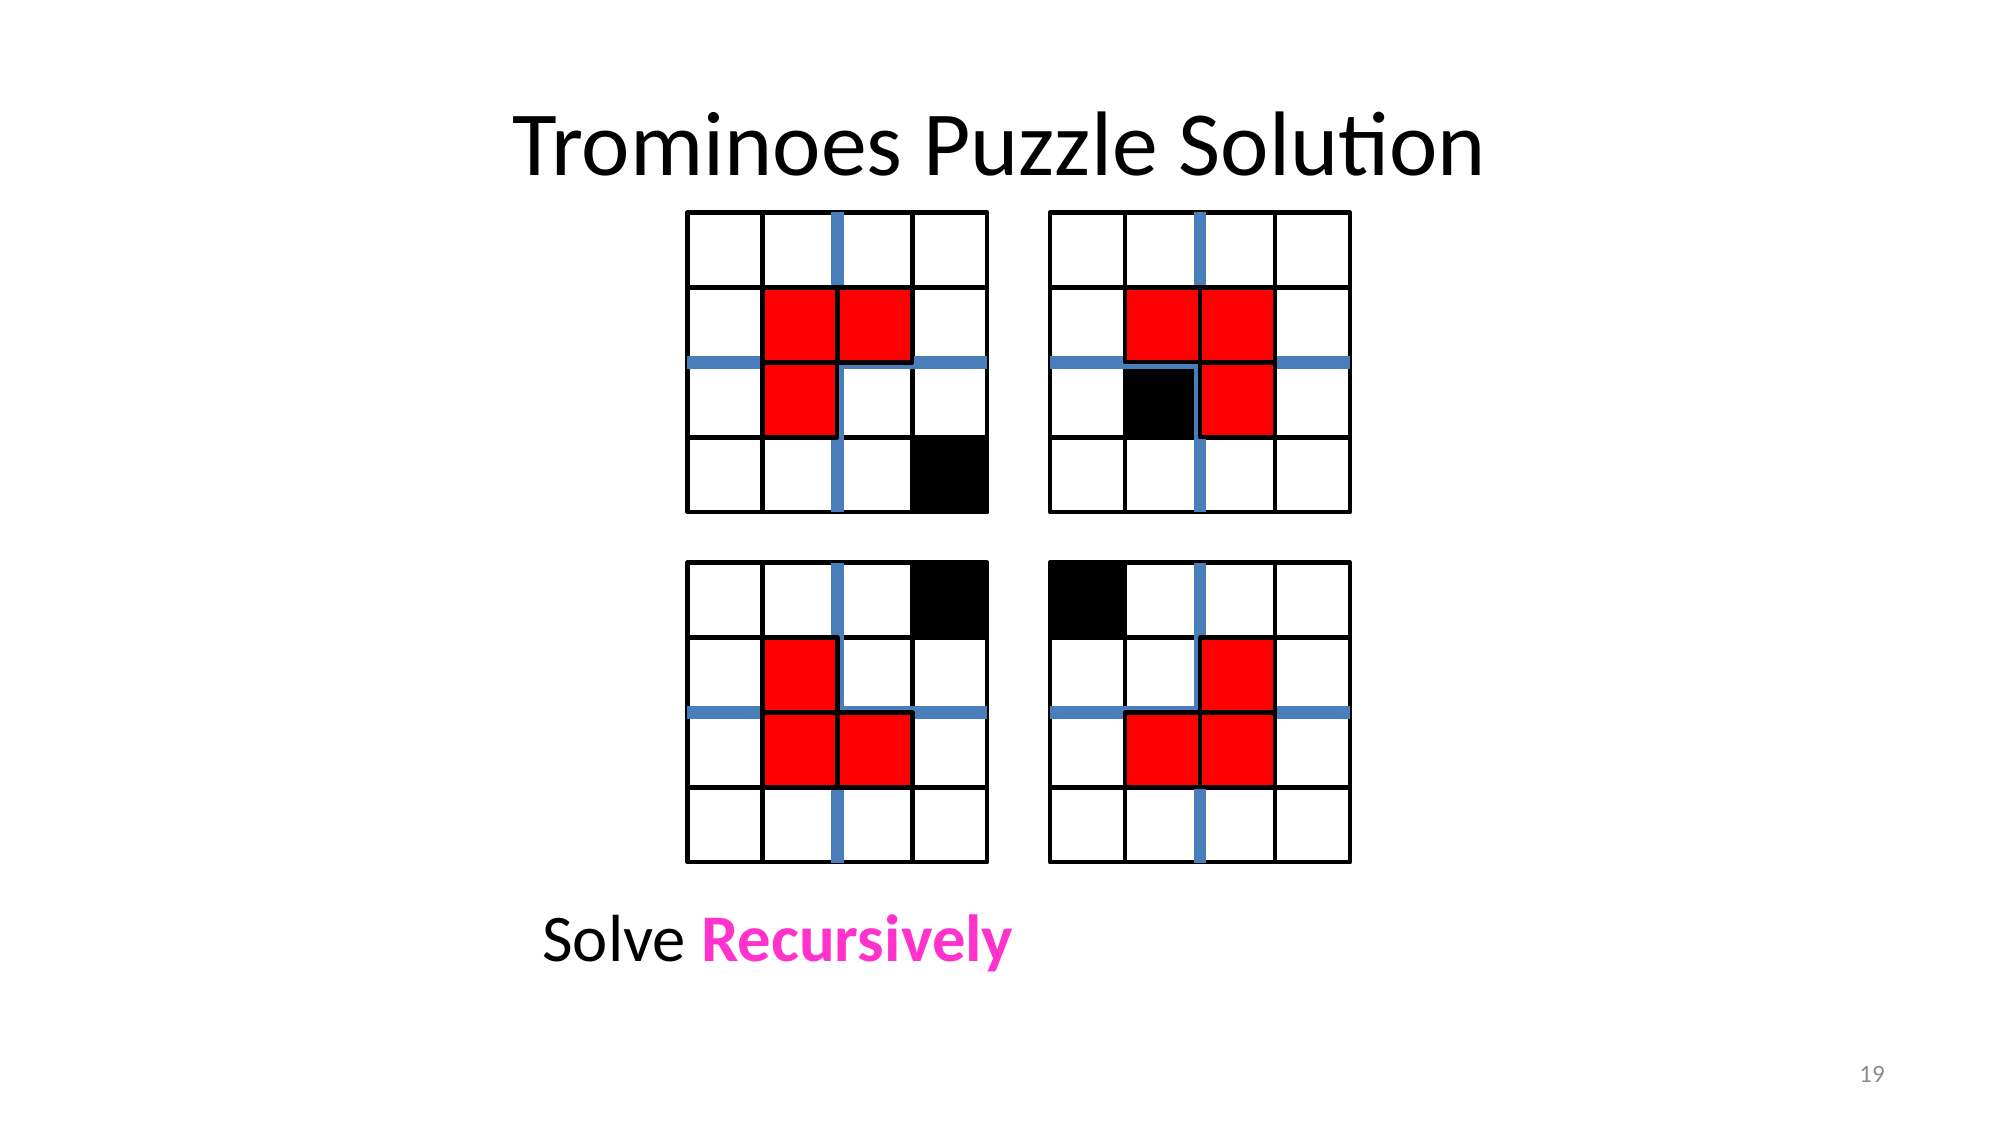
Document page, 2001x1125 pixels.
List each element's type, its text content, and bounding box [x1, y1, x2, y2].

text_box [1049, 719, 1195, 863]
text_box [687, 212, 837, 362]
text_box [1201, 562, 1351, 712]
title Trominoes Puzzle Solution [99, 45, 1900, 233]
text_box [1049, 212, 1199, 362]
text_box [1124, 637, 1276, 788]
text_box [762, 287, 913, 438]
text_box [762, 637, 913, 788]
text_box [841, 363, 988, 513]
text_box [1204, 363, 1351, 513]
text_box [838, 562, 988, 712]
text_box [838, 212, 988, 362]
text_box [841, 713, 988, 863]
text_box Solve Recursively [527, 887, 1580, 983]
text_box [687, 562, 837, 712]
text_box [1124, 287, 1276, 438]
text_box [1049, 369, 1195, 513]
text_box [687, 719, 833, 863]
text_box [1204, 713, 1351, 863]
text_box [1201, 212, 1351, 362]
slide_number 19 [1433, 1042, 1900, 1103]
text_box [687, 369, 833, 513]
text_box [1049, 562, 1199, 712]
